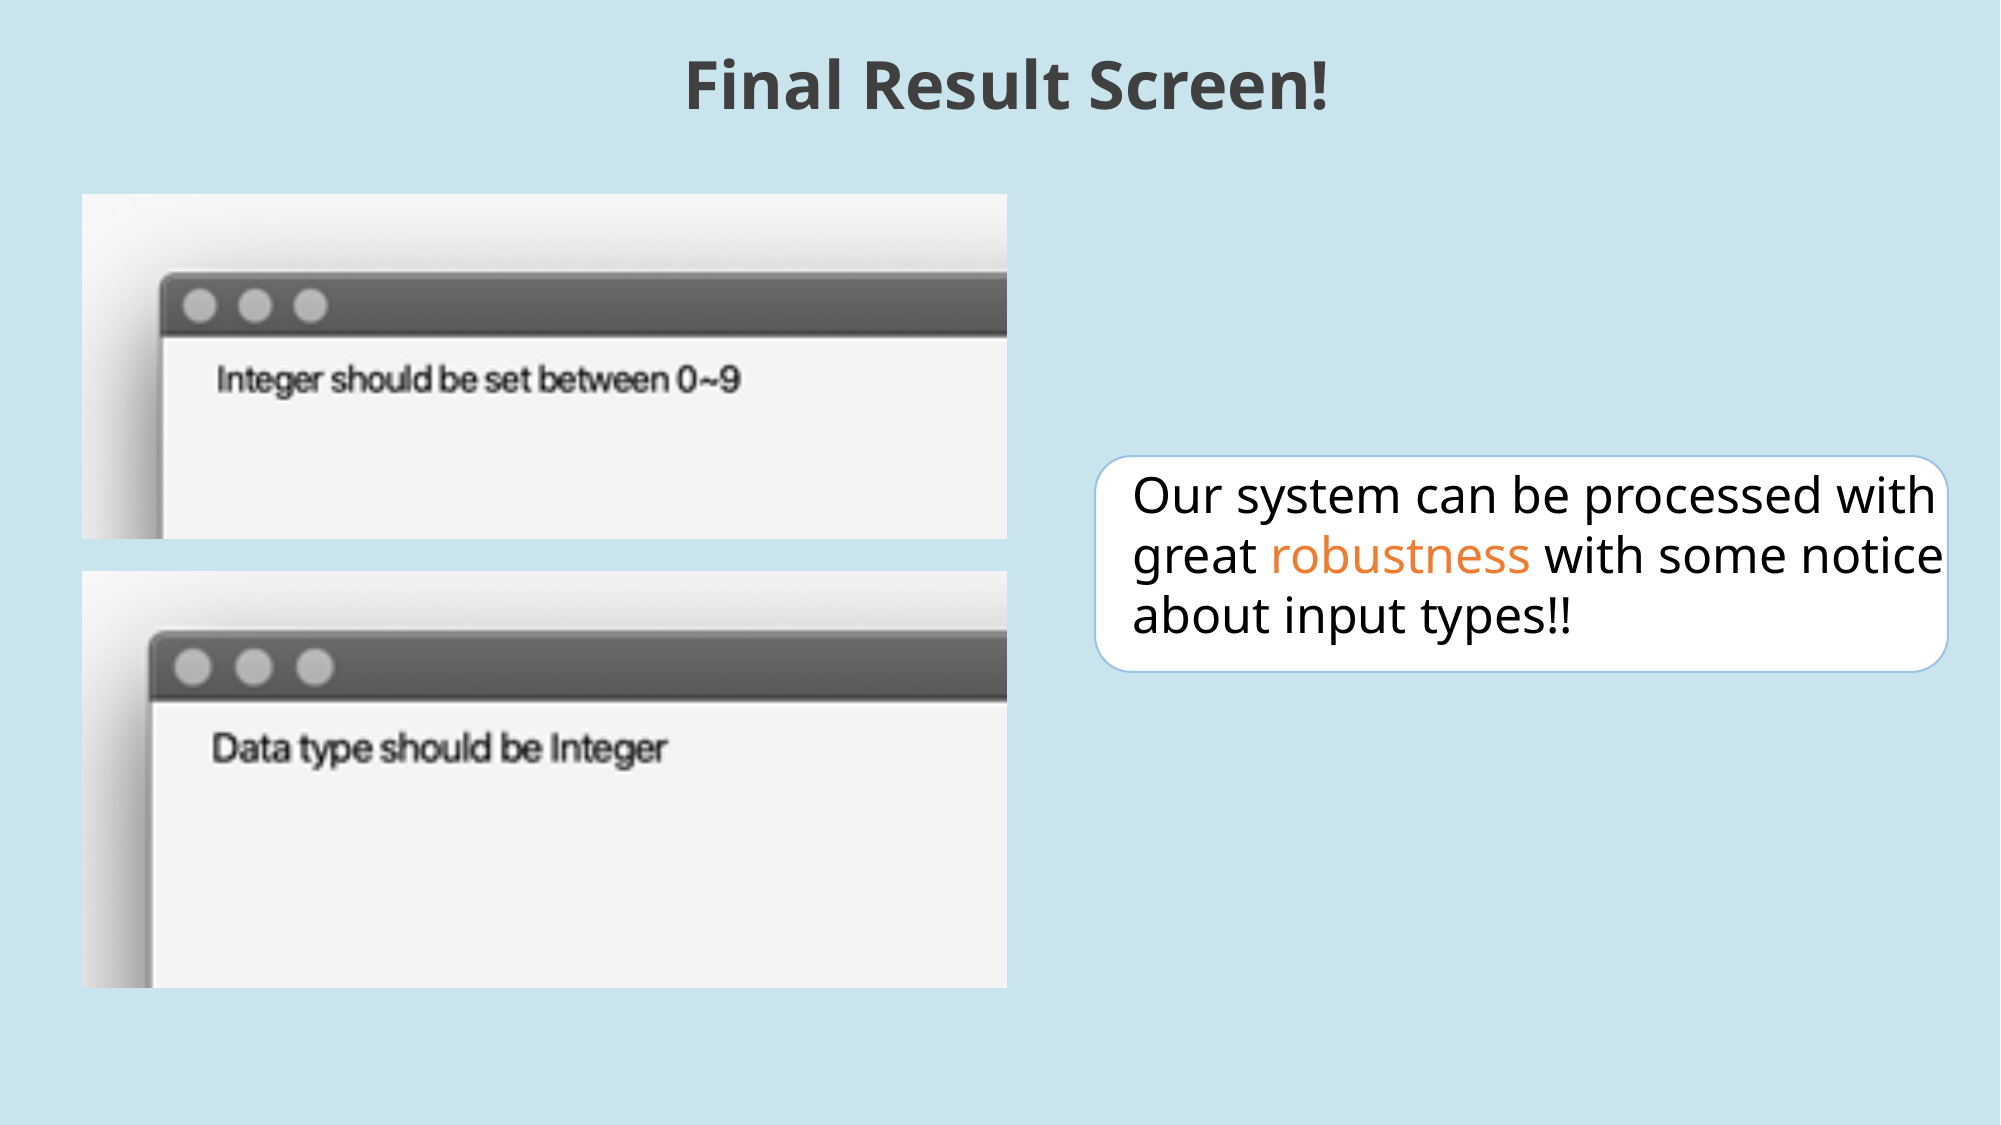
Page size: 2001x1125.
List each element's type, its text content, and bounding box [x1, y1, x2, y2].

text_box Final Result Screen! [506, 35, 1507, 131]
picture [82, 194, 1007, 539]
picture [82, 570, 1007, 988]
text_box Our system can be processed with great robustness with some notice about input types!! [1117, 456, 1963, 651]
text_box [1094, 457, 1946, 673]
